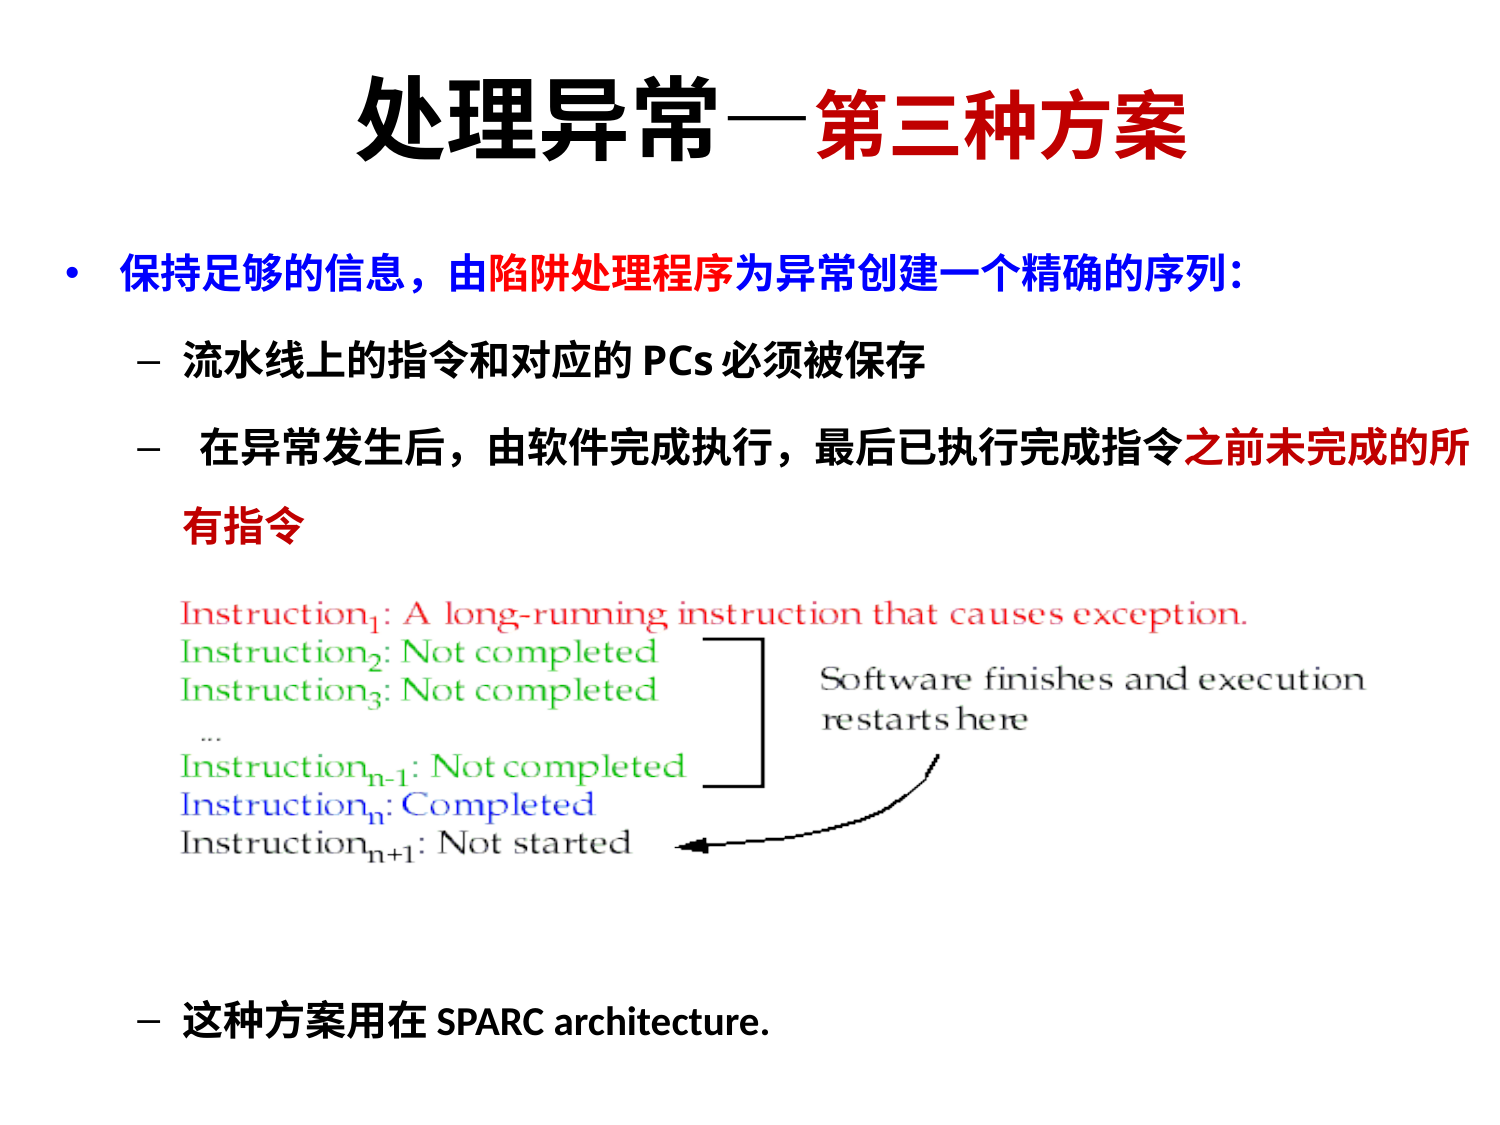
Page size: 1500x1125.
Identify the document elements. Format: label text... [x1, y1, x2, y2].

title 处理异常—第三种方案 [140, 35, 1404, 198]
list 保持足够的信息，由陷阱处理程序为异常创建一个精确的序列： 流水线上的指令和对应的PCs必须被保存 在异常发生后，由软件完成执行，最后已执行完成指令之前未完成的所有指令 这种方案用在SPARC architecture. [50, 210, 1500, 1055]
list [64, 573, 1466, 887]
